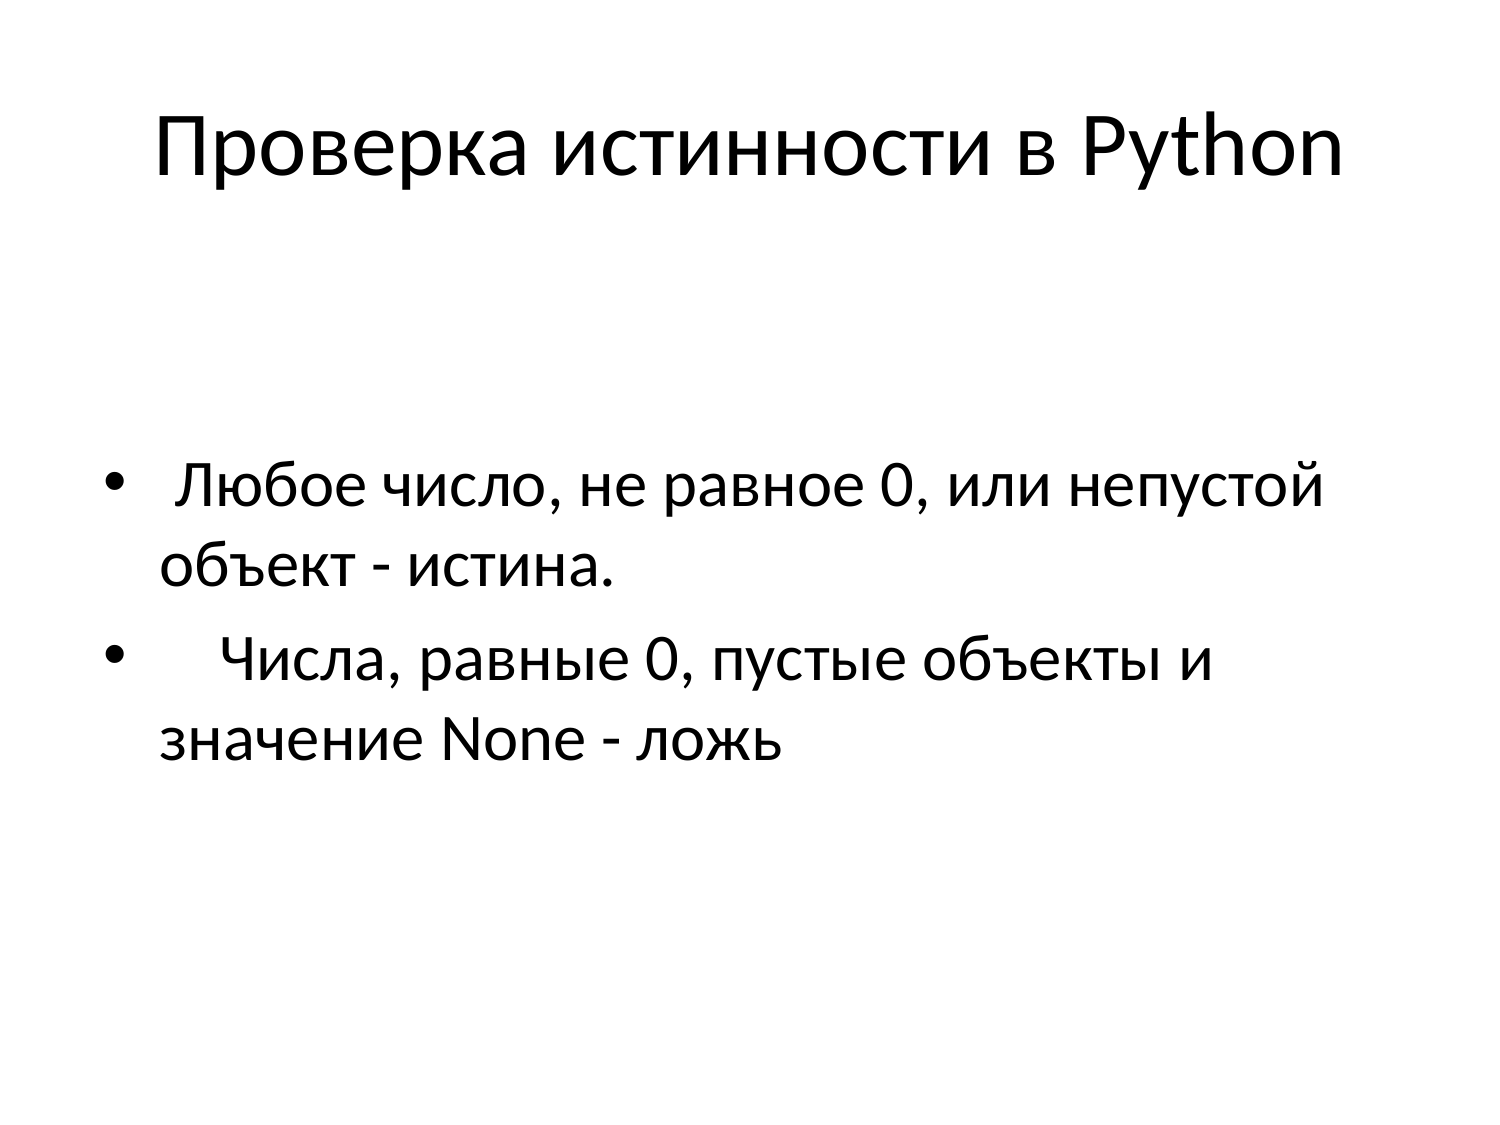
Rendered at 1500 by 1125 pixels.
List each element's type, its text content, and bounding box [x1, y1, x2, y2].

list Любое число, не равное 0, или непустой объект - истина. Числа, равные 0, пустые объекты и значение None - ложь [88, 432, 1461, 828]
title Проверка истинности в Python [75, 45, 1425, 233]
